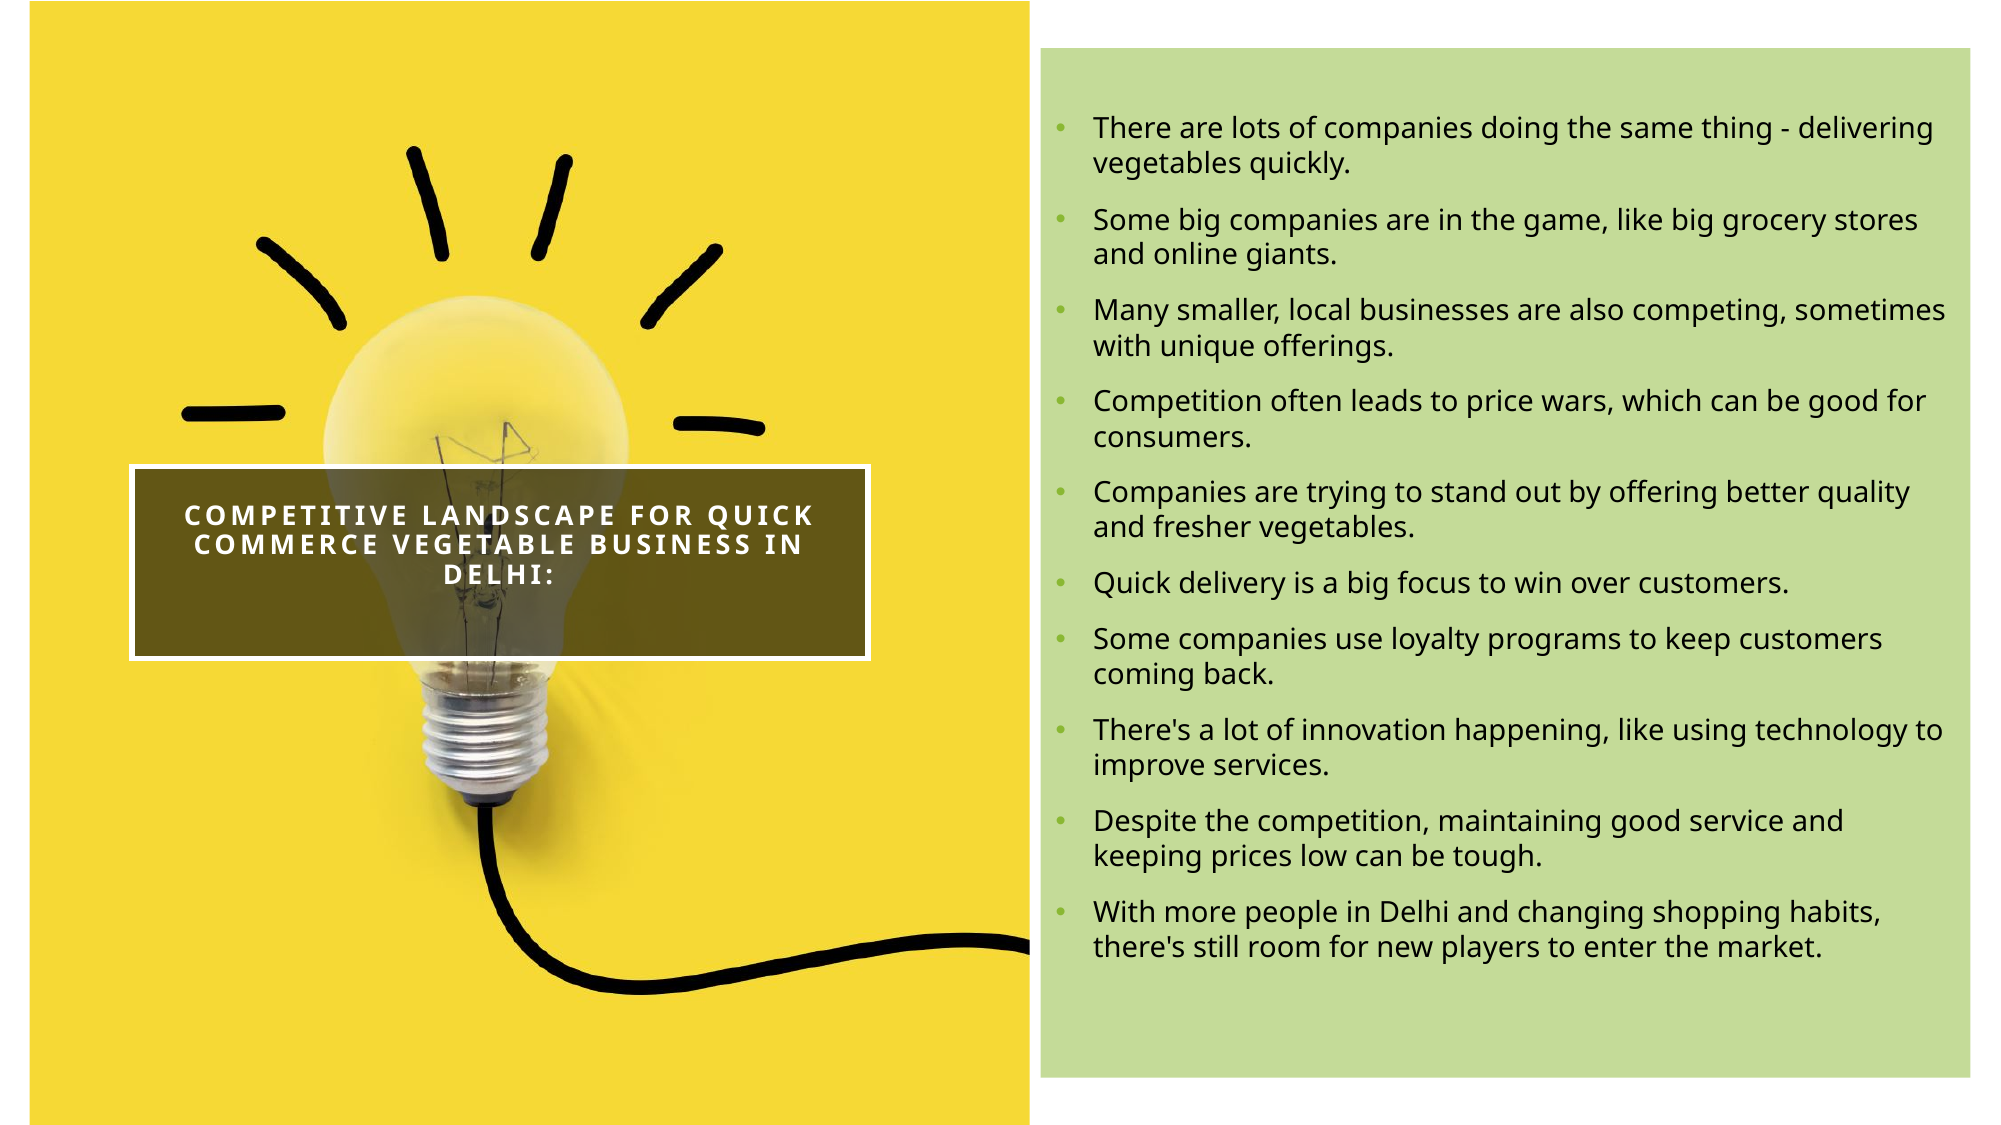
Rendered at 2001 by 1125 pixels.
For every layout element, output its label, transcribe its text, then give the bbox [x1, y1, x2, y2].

list There are lots of companies doing the same thing - delivering vegetables quickly. Some big companies are in the game, like big grocery stores and online giants. Many smaller, local businesses are also competing, sometimes with unique offerings. Competition often leads to price wars, which can be good for consumers. Companies are trying to stand out by offering better quality and fresher vegetables. Quick delivery is a big focus to win over customers. Some companies use loyalty programs to keep customers coming back. There's a lot of innovation happening, like using technology to improve services. Despite the competition, maintaining good service and keeping prices low can be tough. With more people in Delhi and changing shopping habits, there's still room for new players to enter the market. [1040, 48, 1971, 1078]
picture [29, 1, 1030, 1125]
